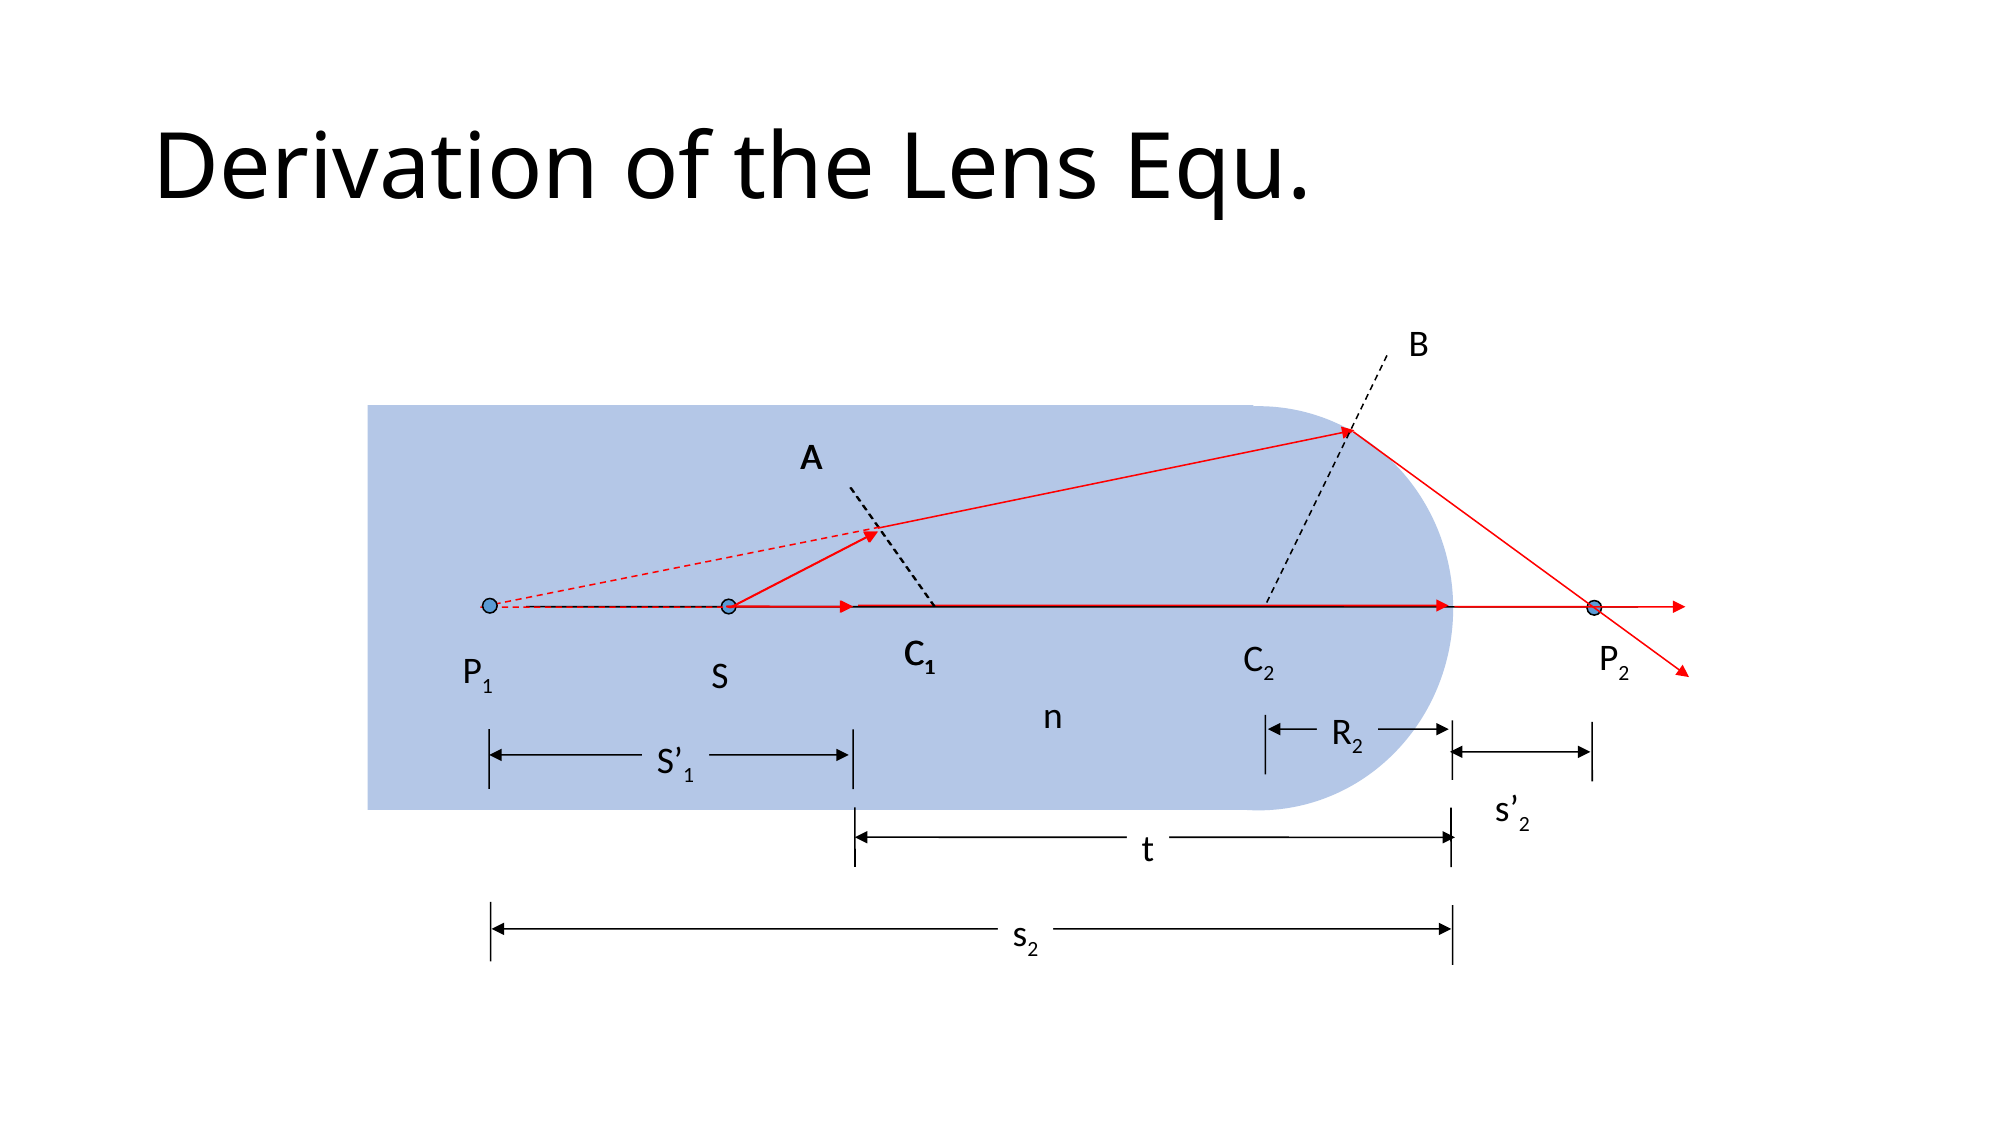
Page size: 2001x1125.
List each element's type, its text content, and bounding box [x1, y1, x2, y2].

text_box s2 [997, 901, 1054, 968]
text_box [1589, 600, 1602, 606]
text_box [721, 599, 736, 614]
text_box S’1 [642, 728, 710, 795]
text_box S [696, 643, 744, 704]
text_box s’2 [1480, 776, 1545, 843]
title Derivation of the Lens Equ. [137, 59, 1863, 278]
text_box [854, 831, 1126, 844]
text_box [710, 748, 849, 762]
text_box P1 [447, 638, 508, 705]
text_box [489, 748, 642, 762]
text_box [482, 598, 498, 614]
text_box [1054, 922, 1452, 936]
text_box [491, 922, 997, 936]
text_box [1594, 600, 1686, 613]
text_box B [1393, 311, 1451, 372]
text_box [855, 406, 1454, 811]
text_box [1454, 505, 1690, 678]
text_box [735, 600, 854, 613]
text_box P2 [1584, 625, 1645, 692]
text_box t [1126, 816, 1170, 877]
text_box [1586, 607, 1600, 616]
text_box [367, 405, 1254, 810]
text_box [1170, 831, 1451, 844]
text_box [1454, 745, 1591, 759]
text_box A [786, 424, 844, 485]
